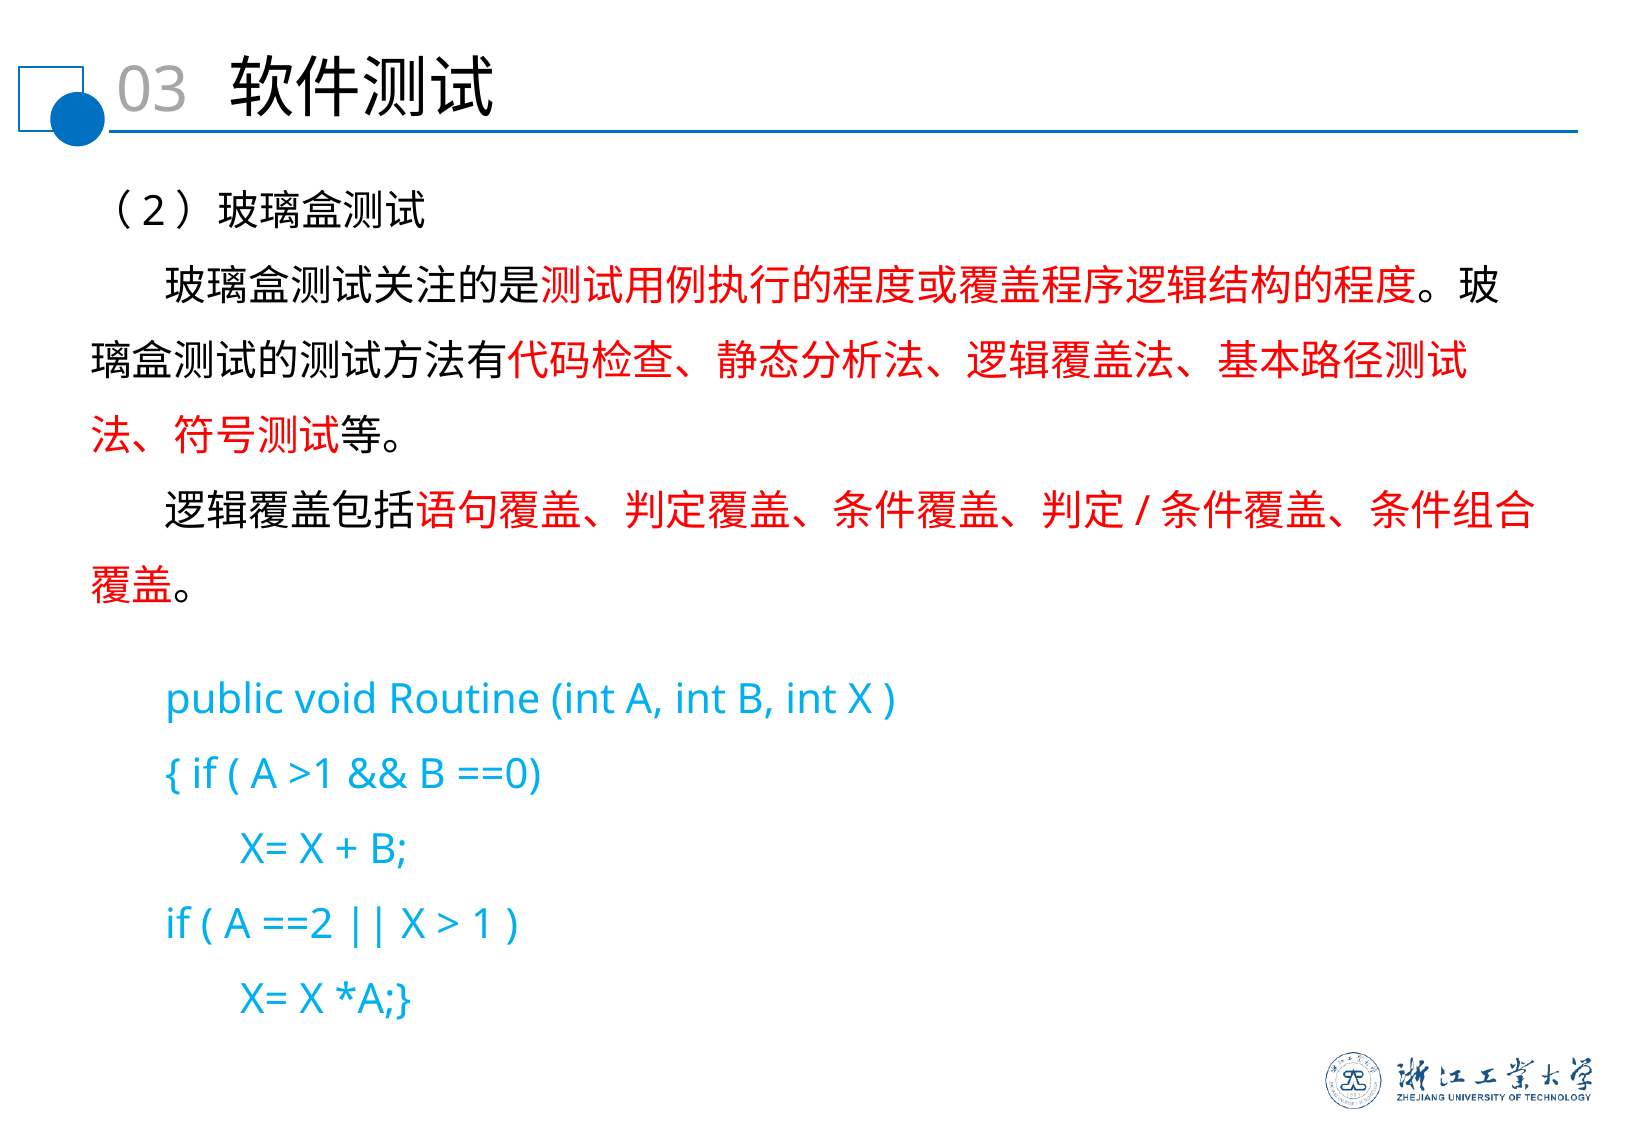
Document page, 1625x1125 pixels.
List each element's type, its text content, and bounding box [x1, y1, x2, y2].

text_box 软件测试 [211, 36, 990, 130]
picture [1311, 1036, 1605, 1121]
text_box （2）玻璃盒测试 玻璃盒测试关注的是测试用例执行的程度或覆盖程序逻辑结构的程度。玻璃盒测试的测试方法有代码检查、静态分析法、逻辑覆盖法、基本路径测试法、符号测试等。 逻辑覆盖包括语句覆盖、判定覆盖、条件覆盖、判定/条件覆盖、条件组合覆盖。 public void Routine (int A, int B, int X ) { if ( A >1 && B ==0) X= X + B; if ( A ==2 || X > 1 ) X= X *A;} [19, 151, 1552, 1029]
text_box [18, 66, 105, 147]
text_box 03 [77, 40, 211, 131]
